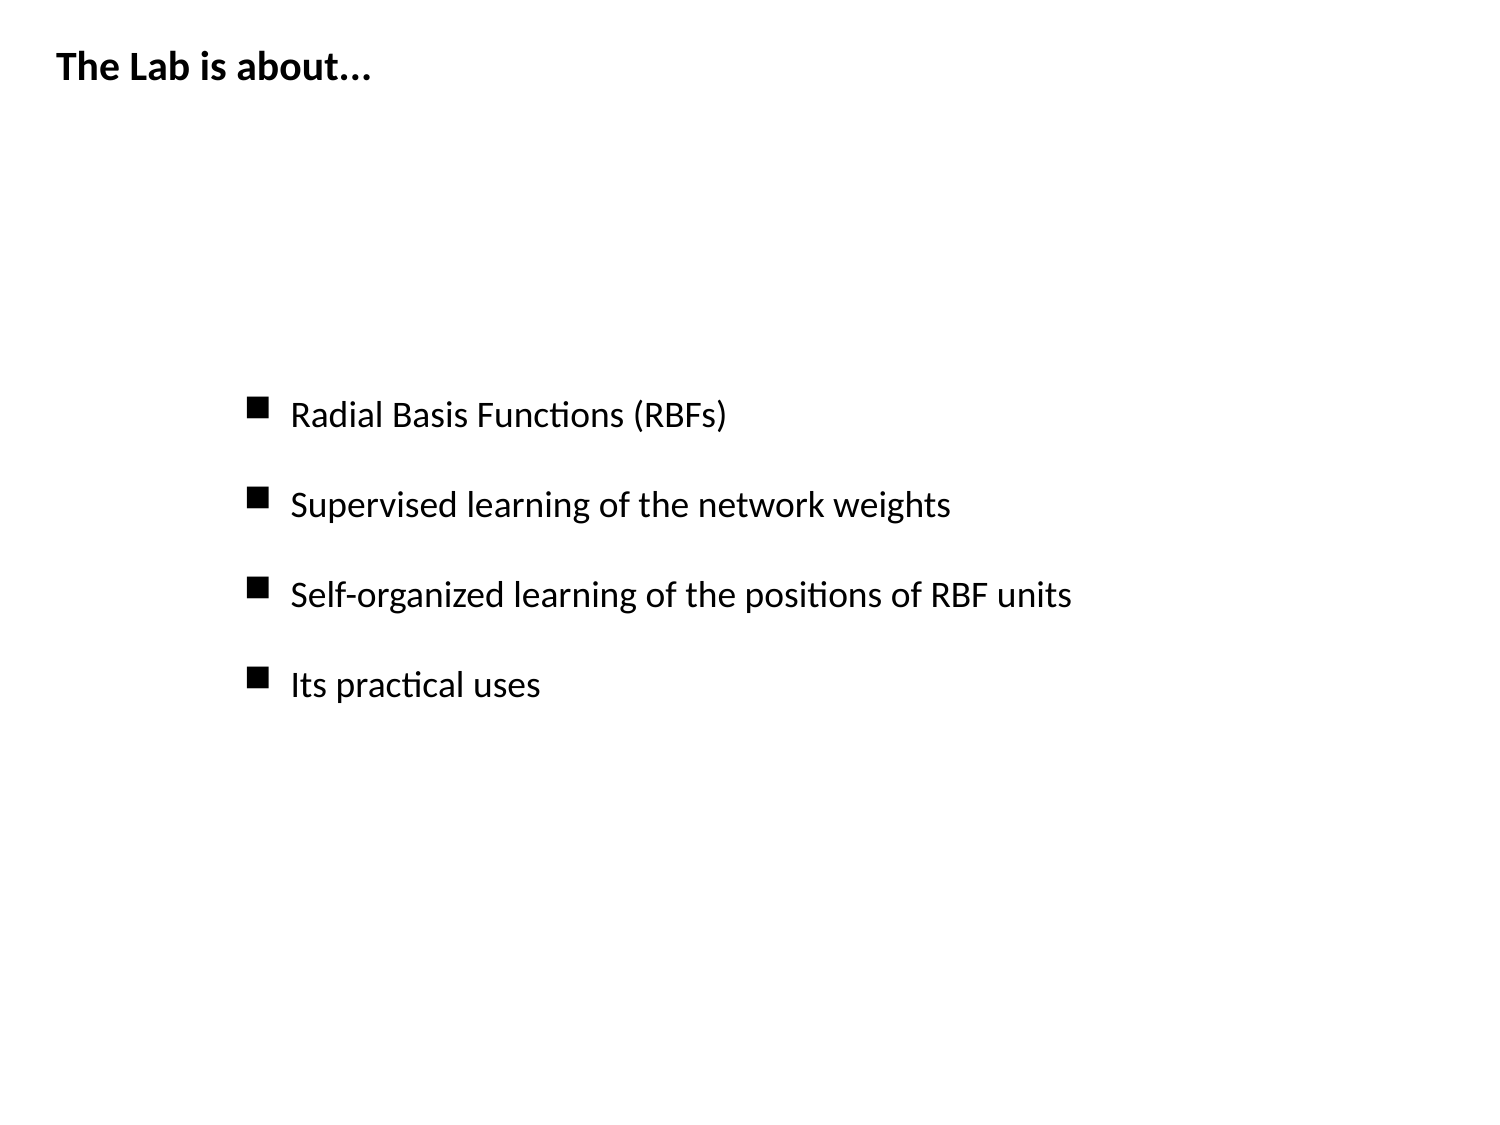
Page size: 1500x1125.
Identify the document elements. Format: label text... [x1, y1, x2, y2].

text_box The Lab is about... [41, 30, 1388, 96]
text_box Radial Basis Functions (RBFs) Supervised learning of the network weights Self-organized learning of the positions of RBF units Its practical uses [229, 338, 1200, 713]
